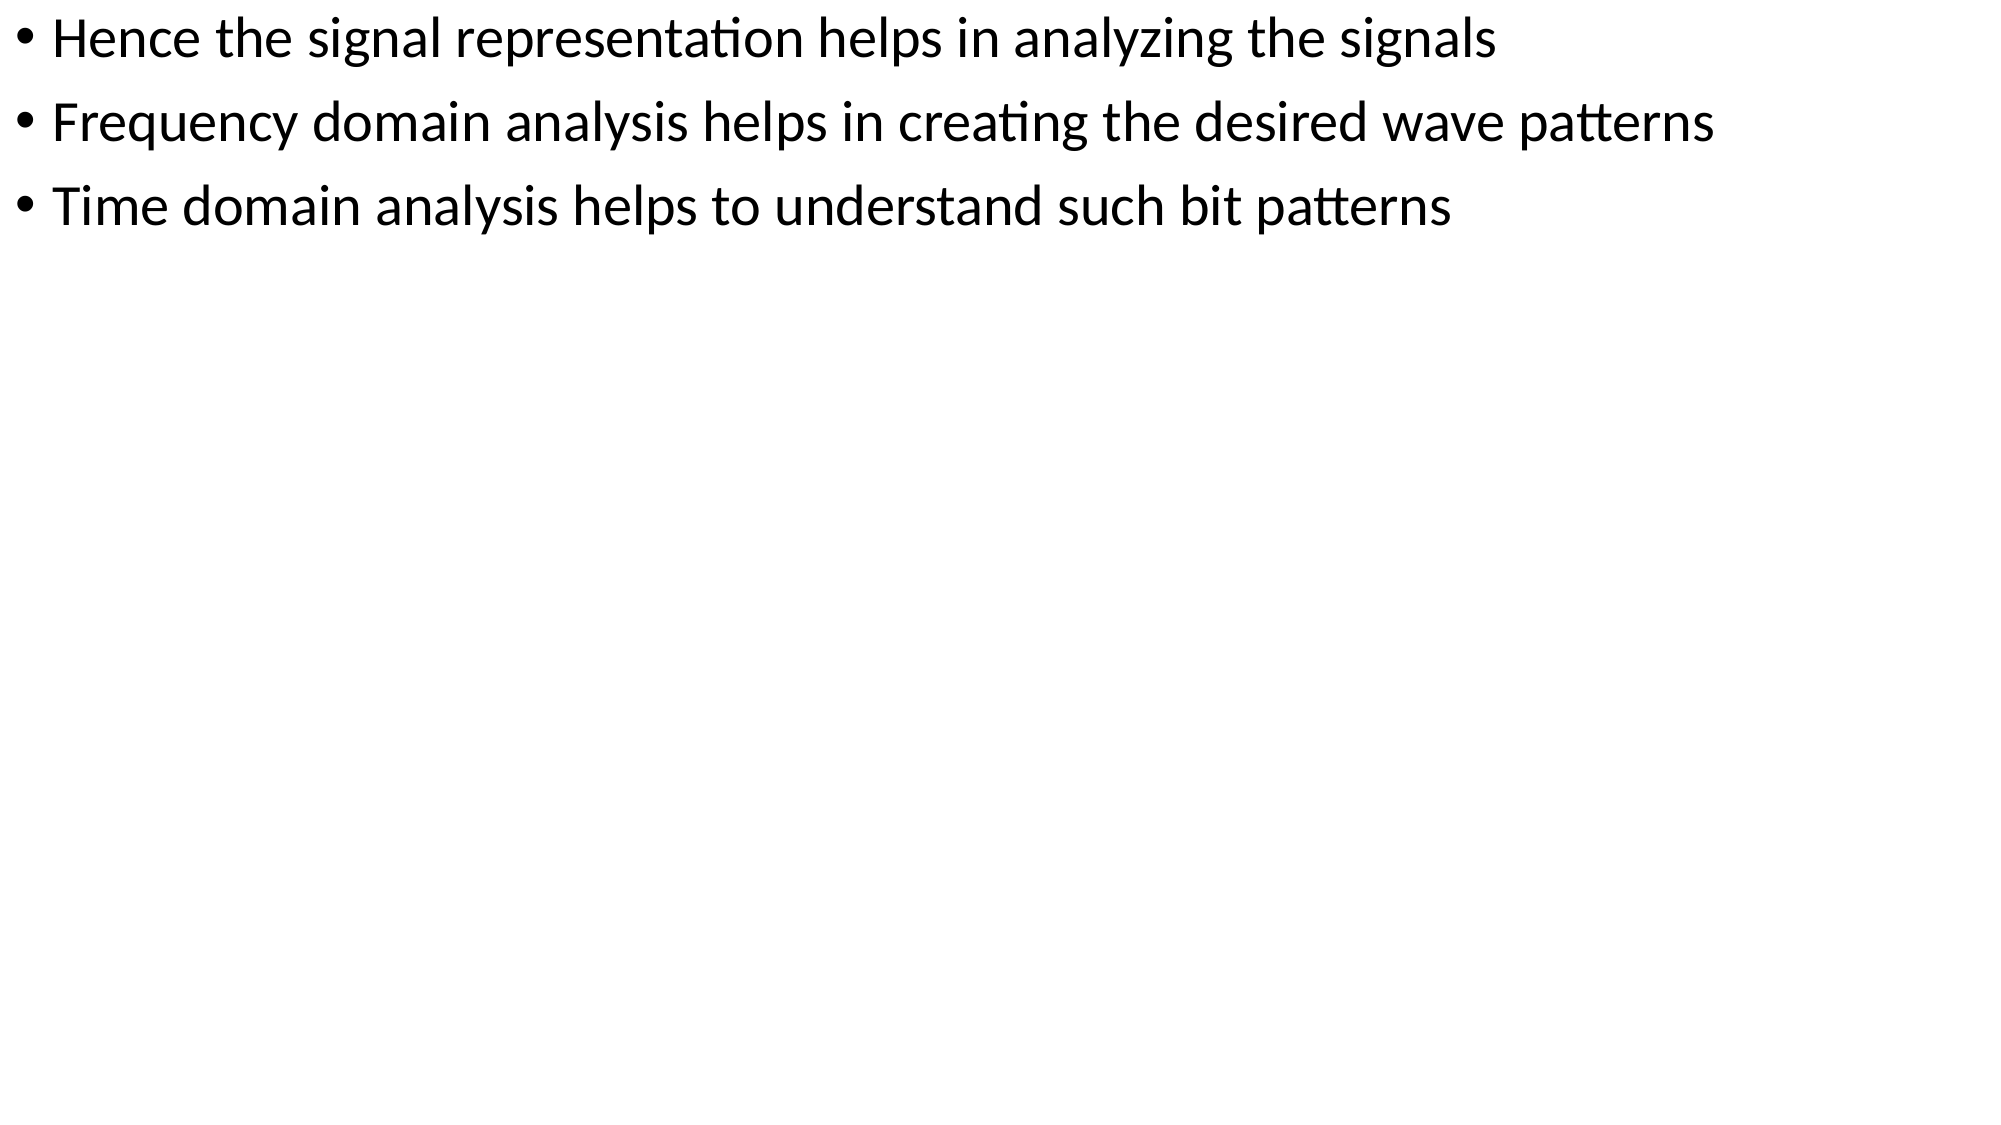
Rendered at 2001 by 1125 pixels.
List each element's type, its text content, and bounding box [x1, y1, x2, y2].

list Hence the signal representation helps in analyzing the signals Frequency domain analysis helps in creating the desired wave patterns Time domain analysis helps to understand such bit patterns [0, 0, 2000, 1014]
